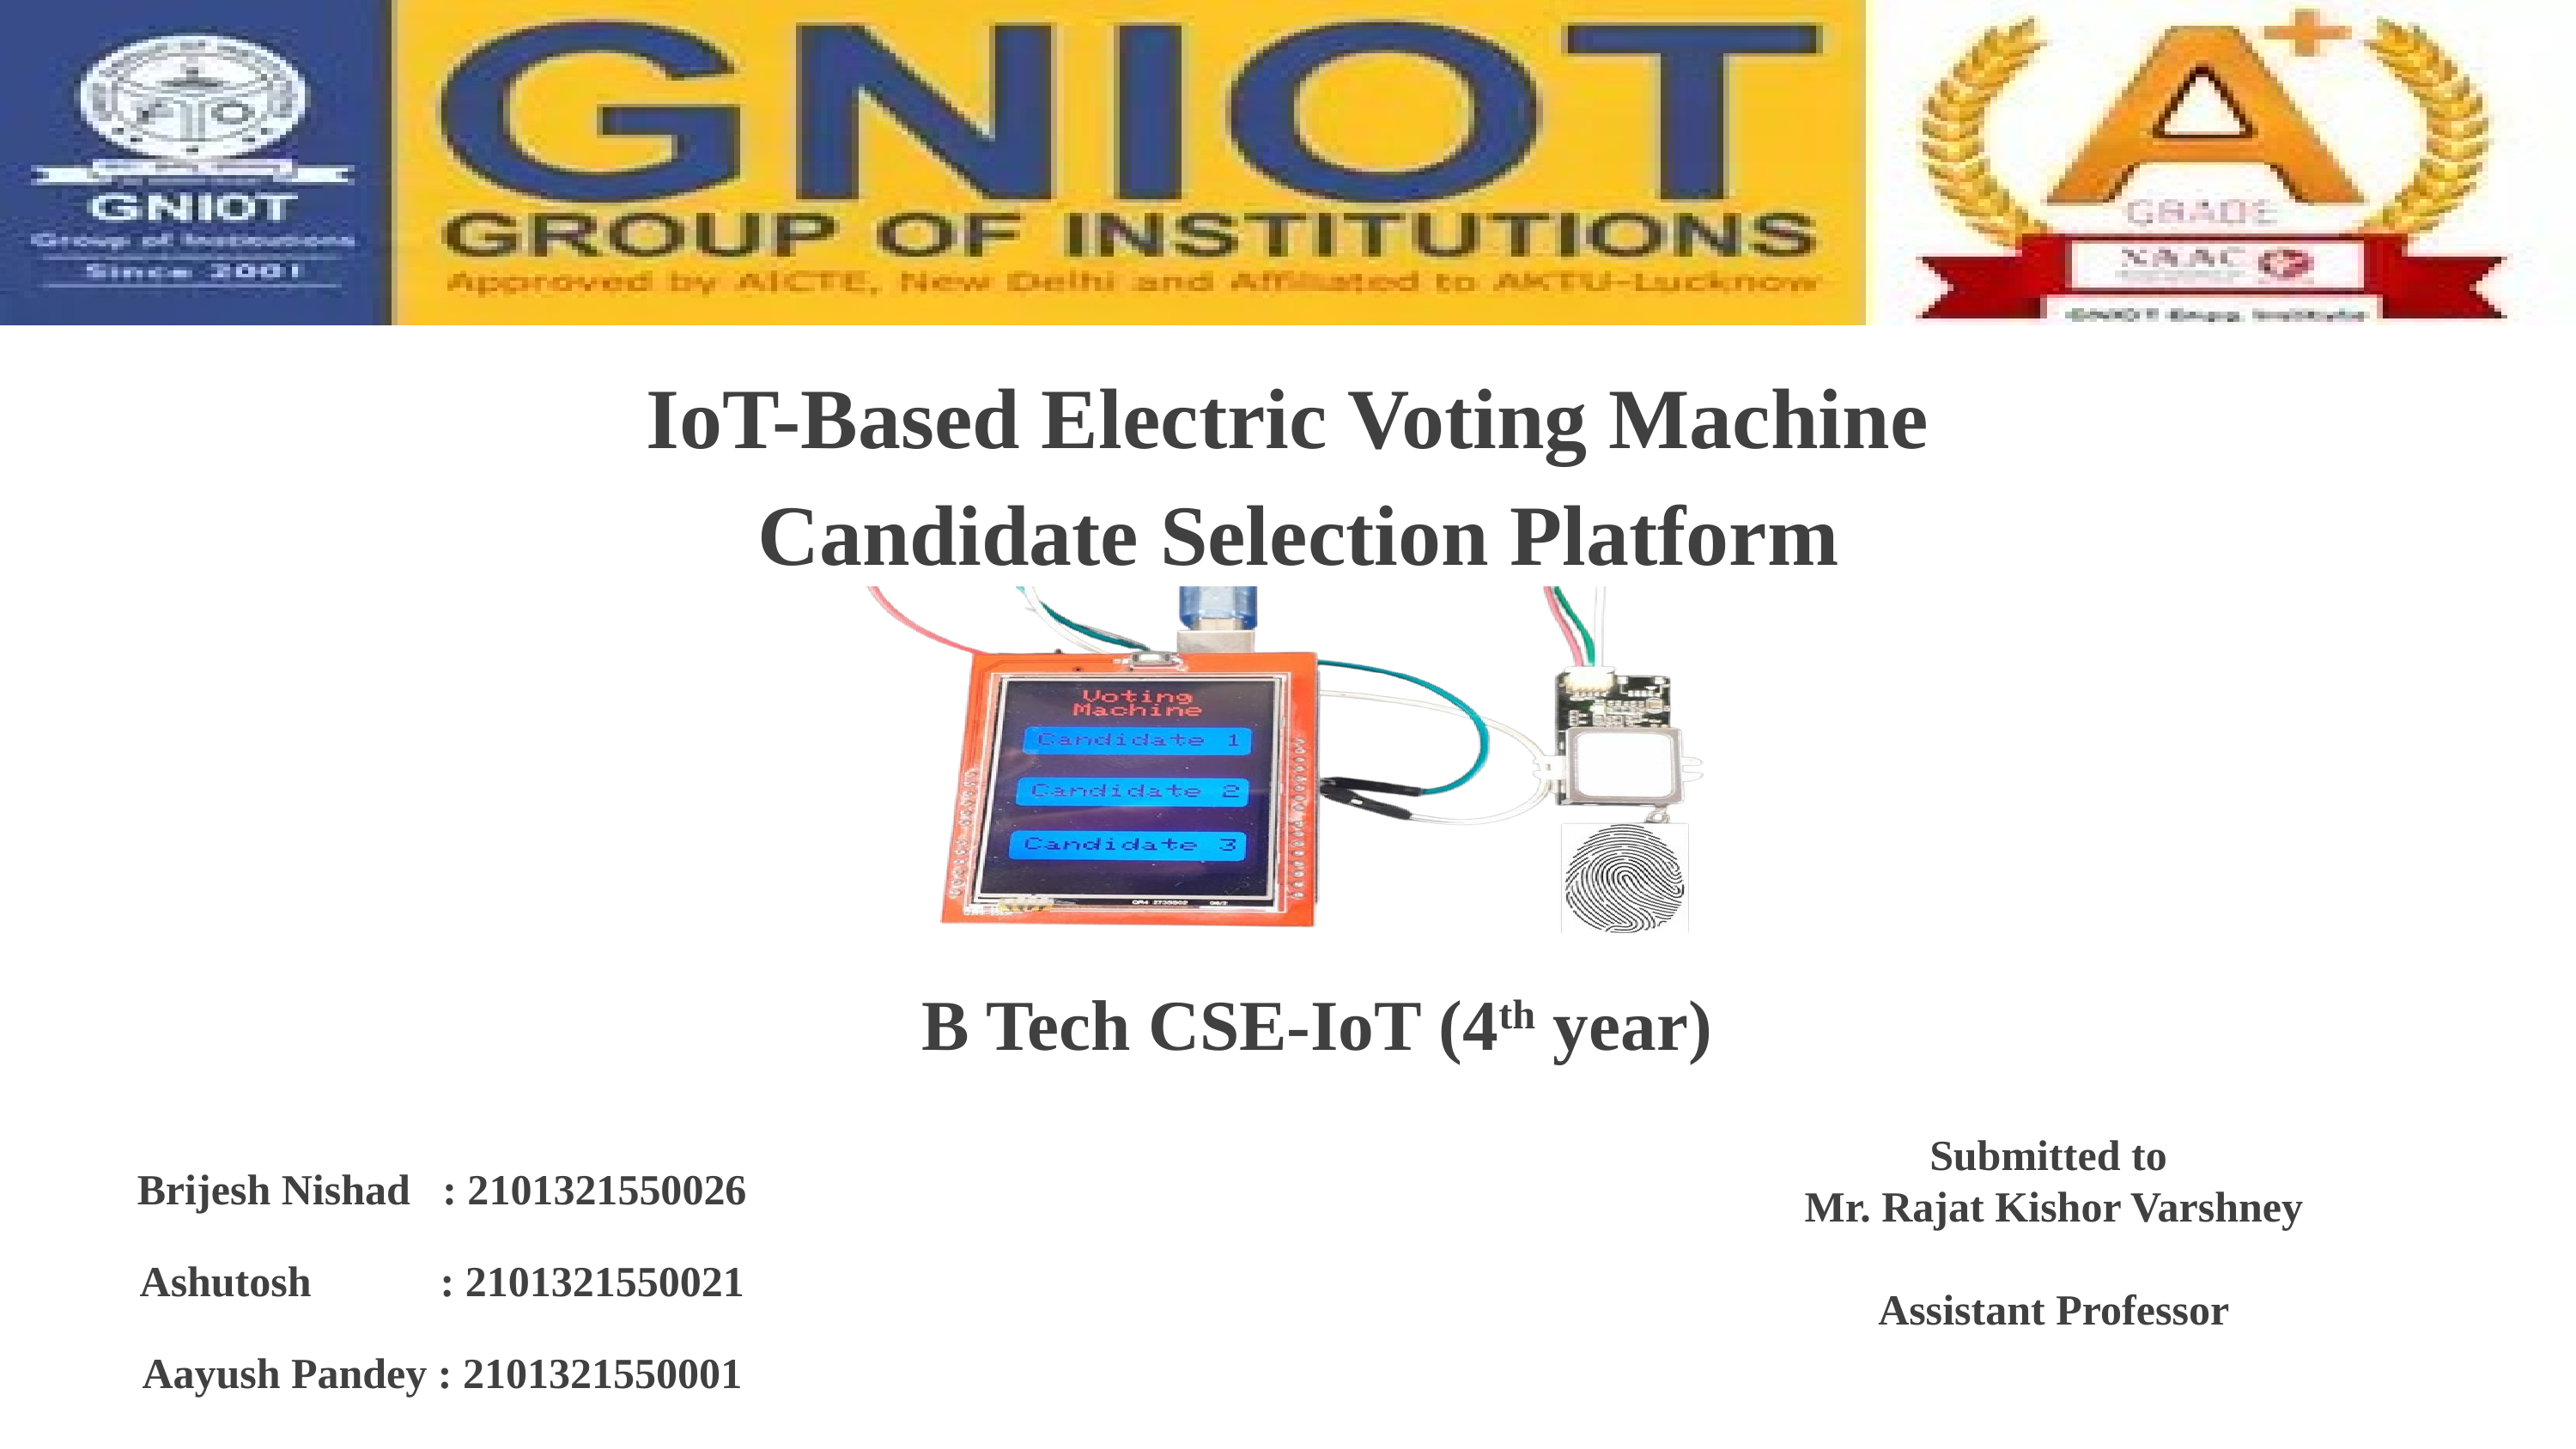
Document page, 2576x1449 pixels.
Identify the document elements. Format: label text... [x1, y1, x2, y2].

picture [861, 586, 1715, 933]
text_box B Tech CSE-IoT (4th year) [908, 973, 1726, 1072]
picture [0, 0, 2576, 325]
text_box IoT-Based Electric Voting Machine Candidate Selection Platform [185, 348, 2391, 583]
text_box Submitted to Mr. Rajat Kishor Varshney Assistant Professor [1373, 1121, 2576, 1340]
text_box Brijesh Nishad : 2101321550026 Ashutosh : 2101321550021 Aayush Pandey : 2101321550001 [0, 1121, 1088, 1449]
